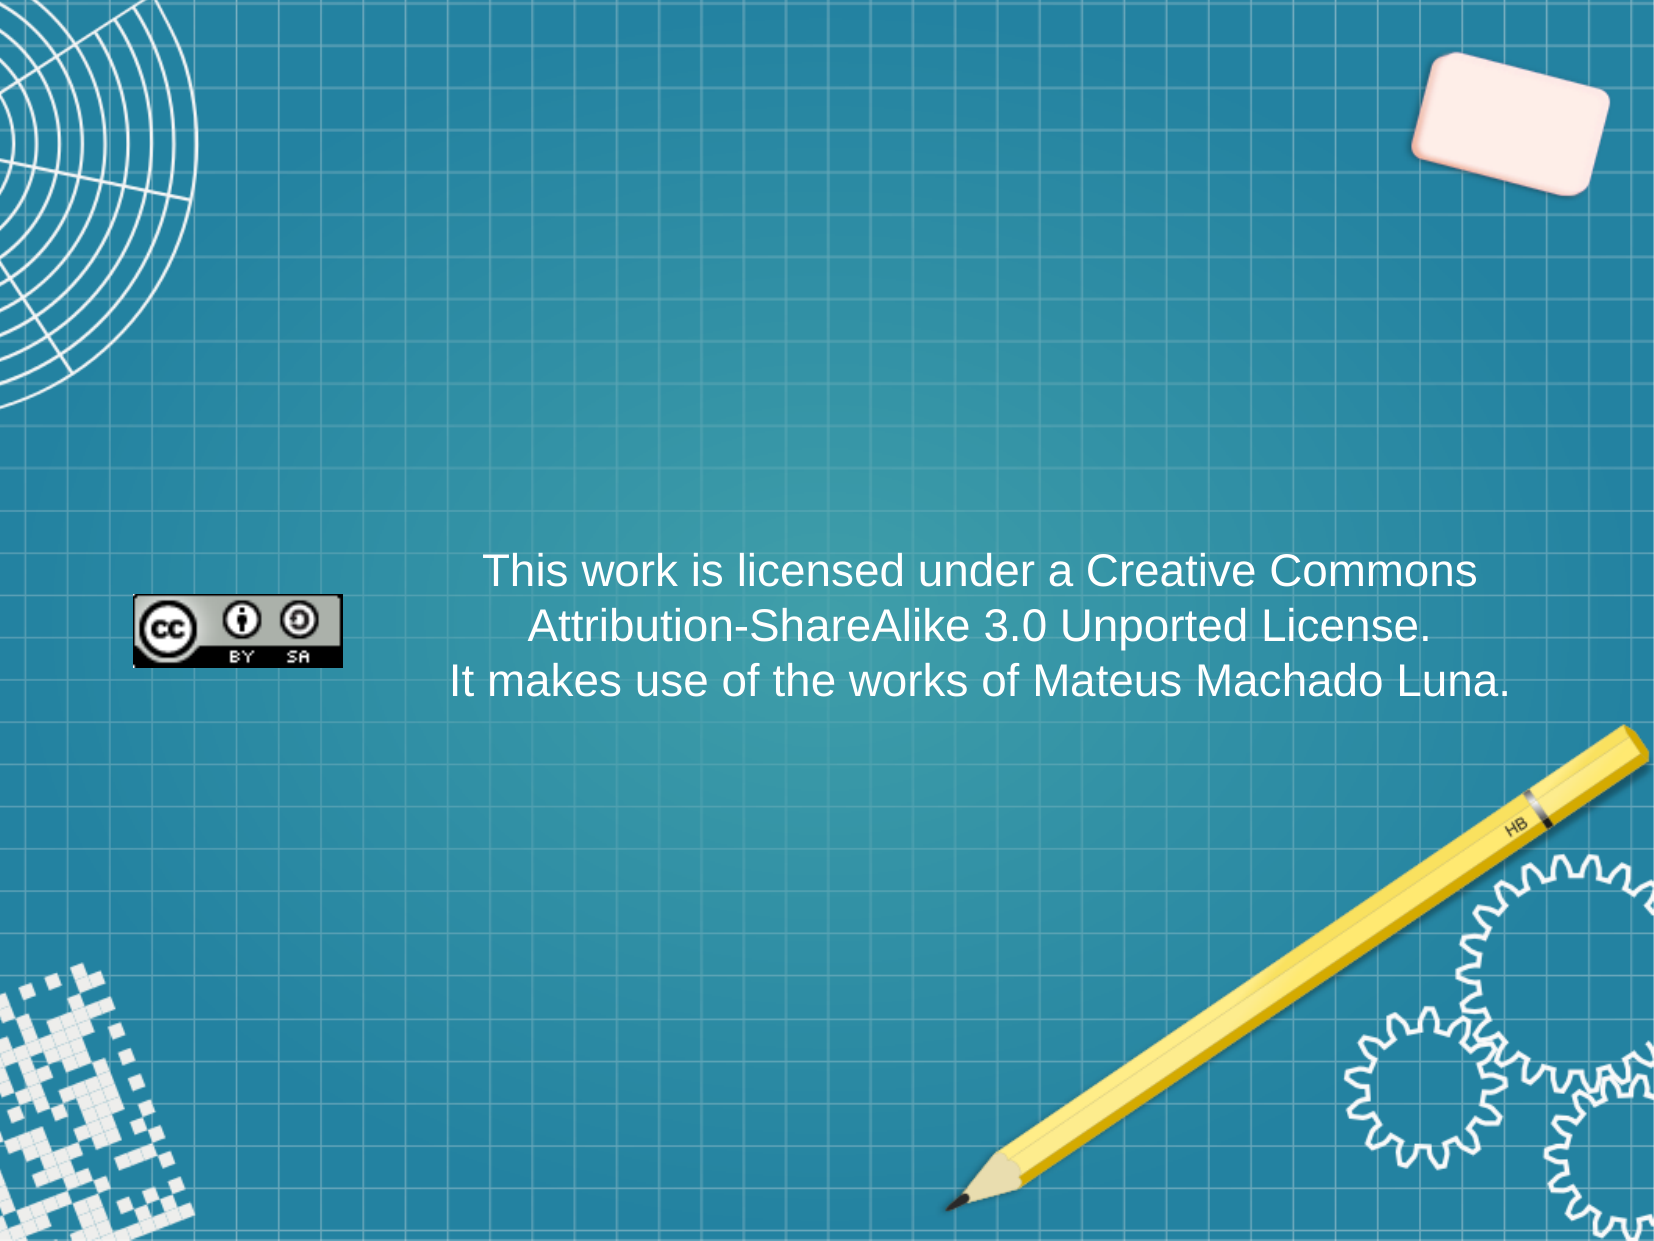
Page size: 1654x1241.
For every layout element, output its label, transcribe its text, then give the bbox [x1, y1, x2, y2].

picture [0, 0, 1654, 1241]
text_box This work is licensed under a Creative Commons Attribution-ShareAlike 3.0 Unported License. It makes use of the works of Mateus Machado Luna. [389, 519, 1571, 727]
